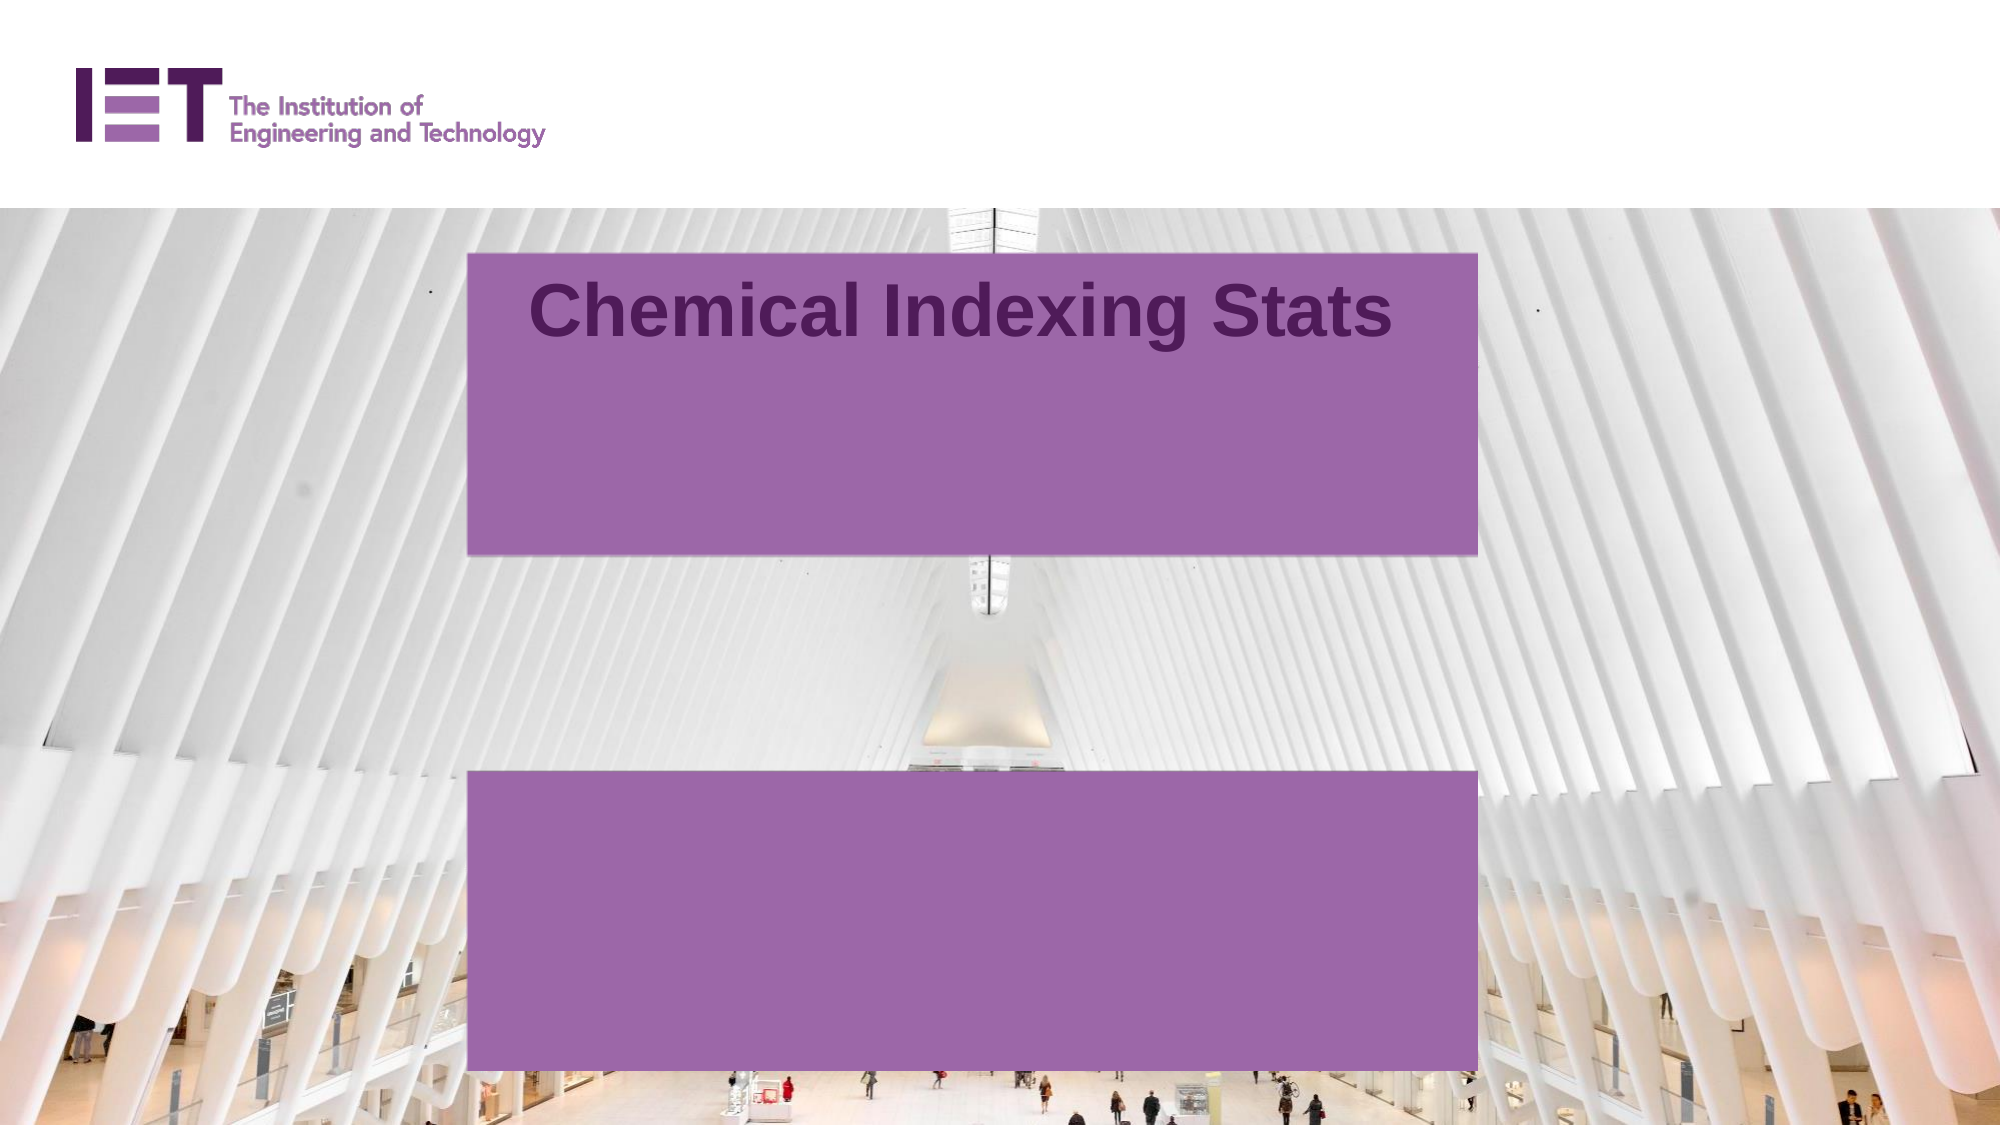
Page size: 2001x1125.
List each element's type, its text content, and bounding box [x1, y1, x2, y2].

list Chemical Indexing Stats [483, 264, 1462, 542]
picture [0, 208, 2000, 1125]
picture [76, 68, 546, 148]
